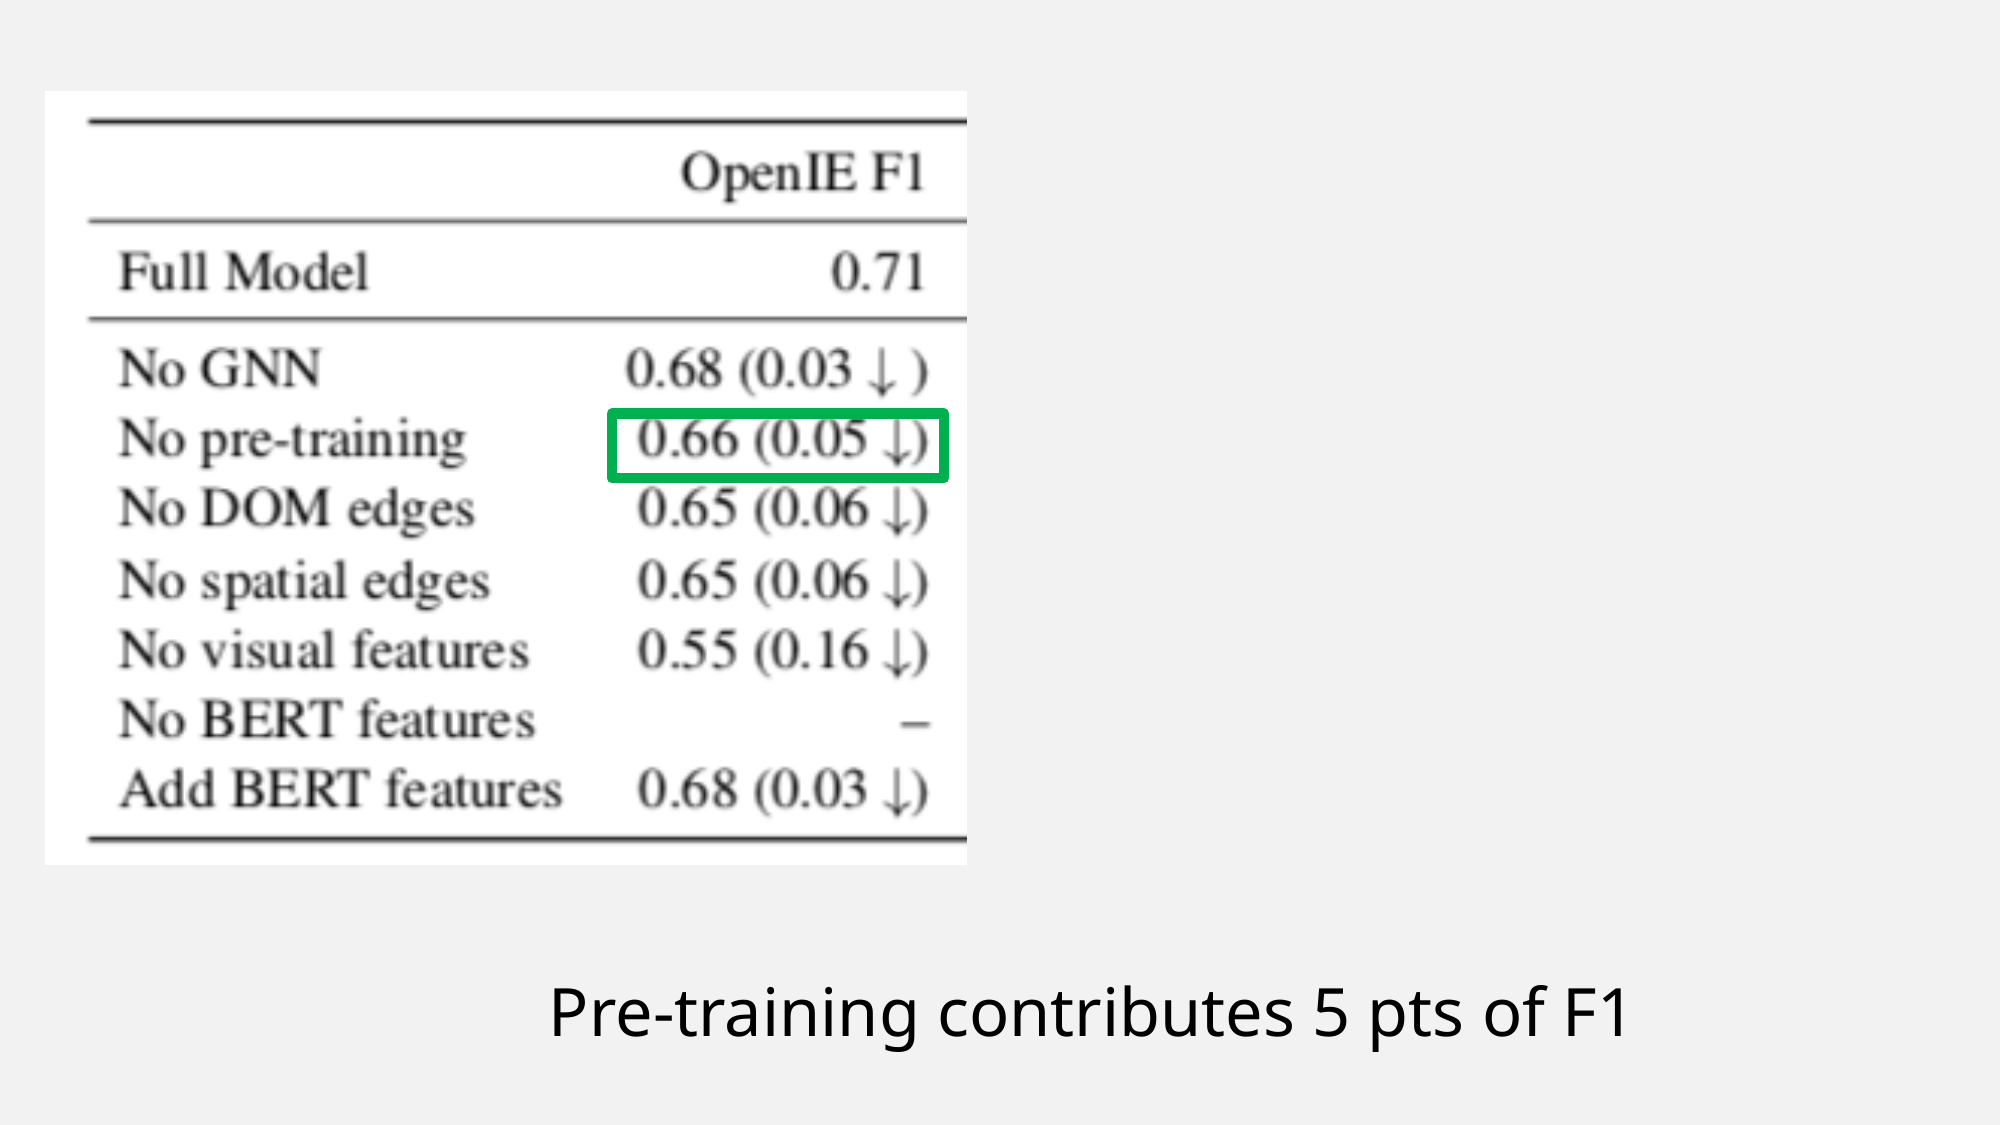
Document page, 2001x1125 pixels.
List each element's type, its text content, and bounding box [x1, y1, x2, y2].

picture [45, 91, 967, 865]
text_box Pre-training contributes 5 pts of F1 [534, 962, 2000, 1057]
